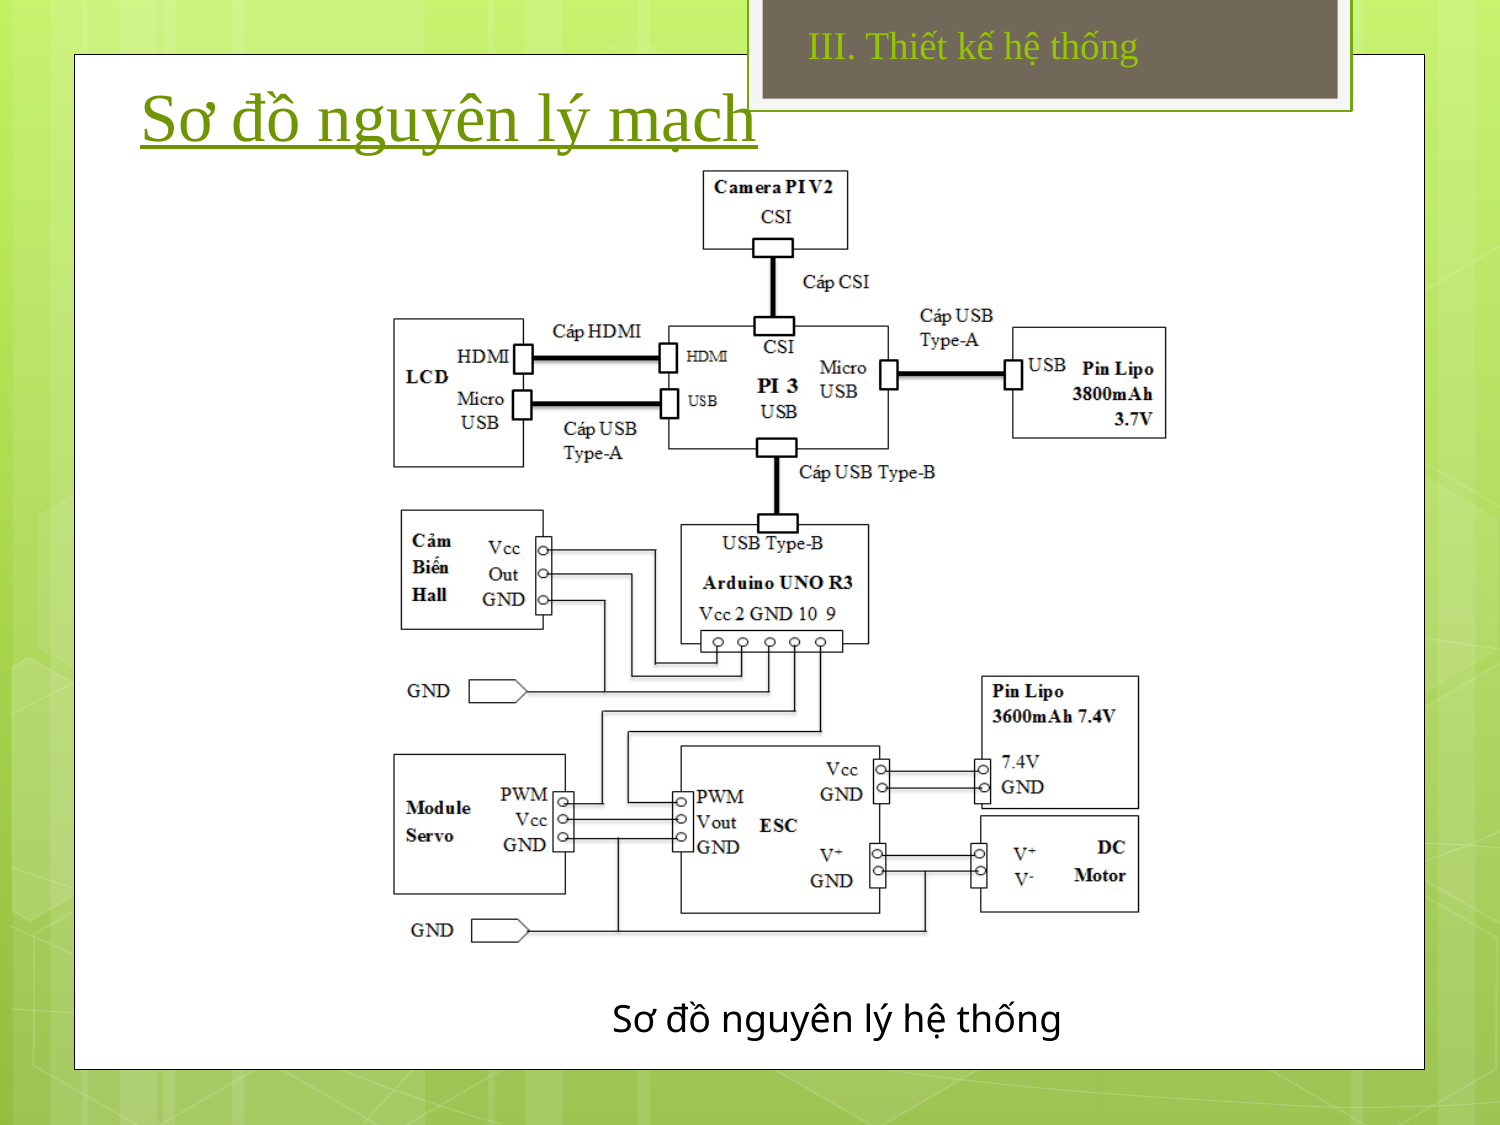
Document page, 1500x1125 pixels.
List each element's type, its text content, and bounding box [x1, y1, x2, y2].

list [374, 162, 1176, 951]
text_box Sơ đồ nguyên lý hệ thống [462, 987, 1213, 1048]
text_box III. Thiết kế hệ thống [792, 12, 1325, 75]
text_box Sơ đồ nguyên lý mạch [125, 62, 913, 163]
